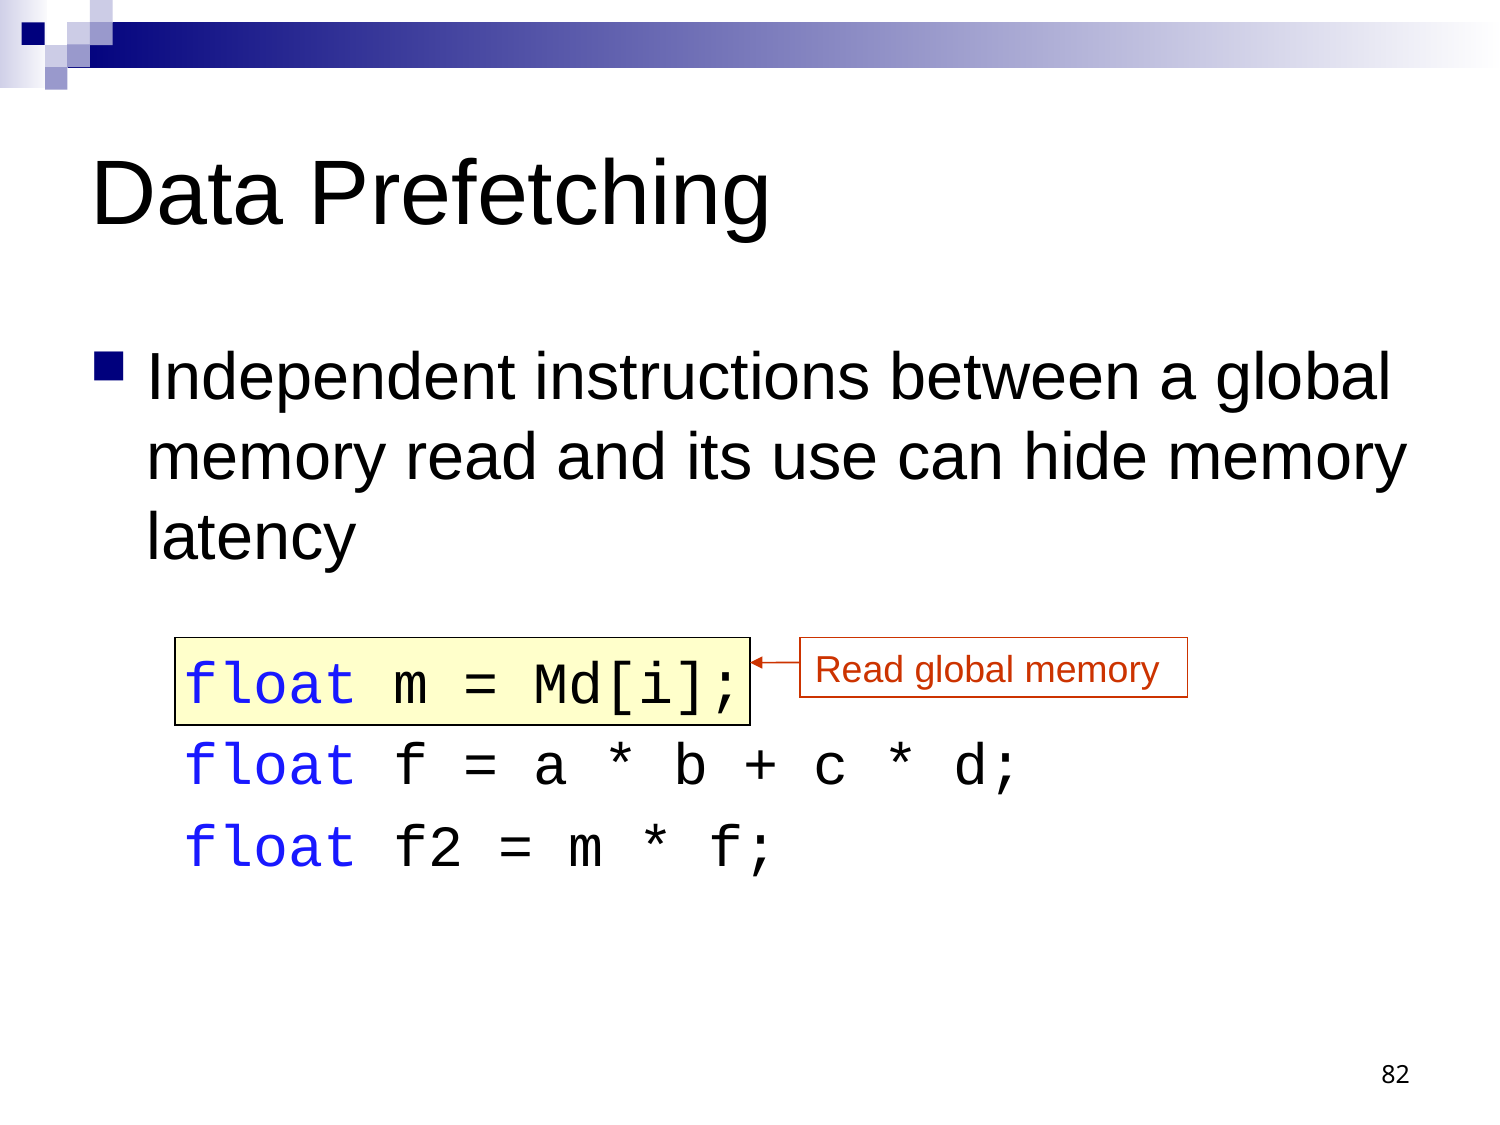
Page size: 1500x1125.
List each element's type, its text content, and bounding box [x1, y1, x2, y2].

text_box Read global memory [799, 637, 1188, 698]
text_box [750, 656, 800, 669]
text_box float m = Md[i]; float f = a * b + c * d; float f2 = m * f; [150, 637, 1375, 863]
title Data Prefetching [75, 75, 1425, 300]
slide_number 82 [1074, 1024, 1426, 1101]
list Independent instructions between a global memory read and its use can hide memory latency [75, 324, 1463, 513]
